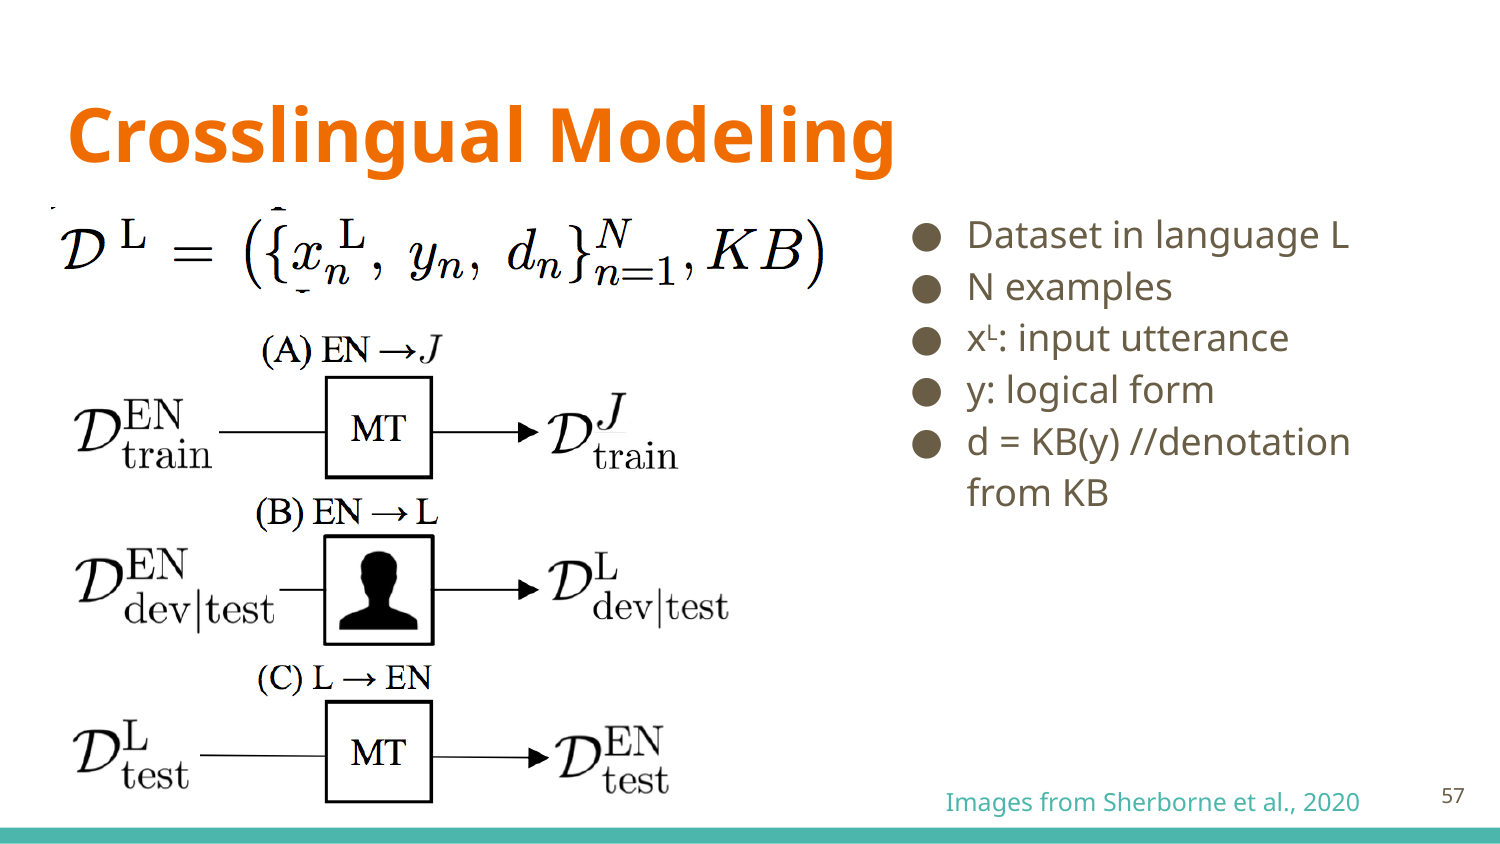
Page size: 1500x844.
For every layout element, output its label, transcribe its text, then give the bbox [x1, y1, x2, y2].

picture [50, 310, 751, 816]
picture [50, 207, 830, 293]
slide_number ‹#› [1389, 764, 1480, 830]
title Crosslingual Modeling [51, 72, 1449, 189]
text_box Images from Sherborne et al., 2020 [930, 771, 1395, 823]
list Dataset in language L N examples xL: input utterance y: logical form d = KB(y) //denotation from KB [876, 189, 1449, 731]
